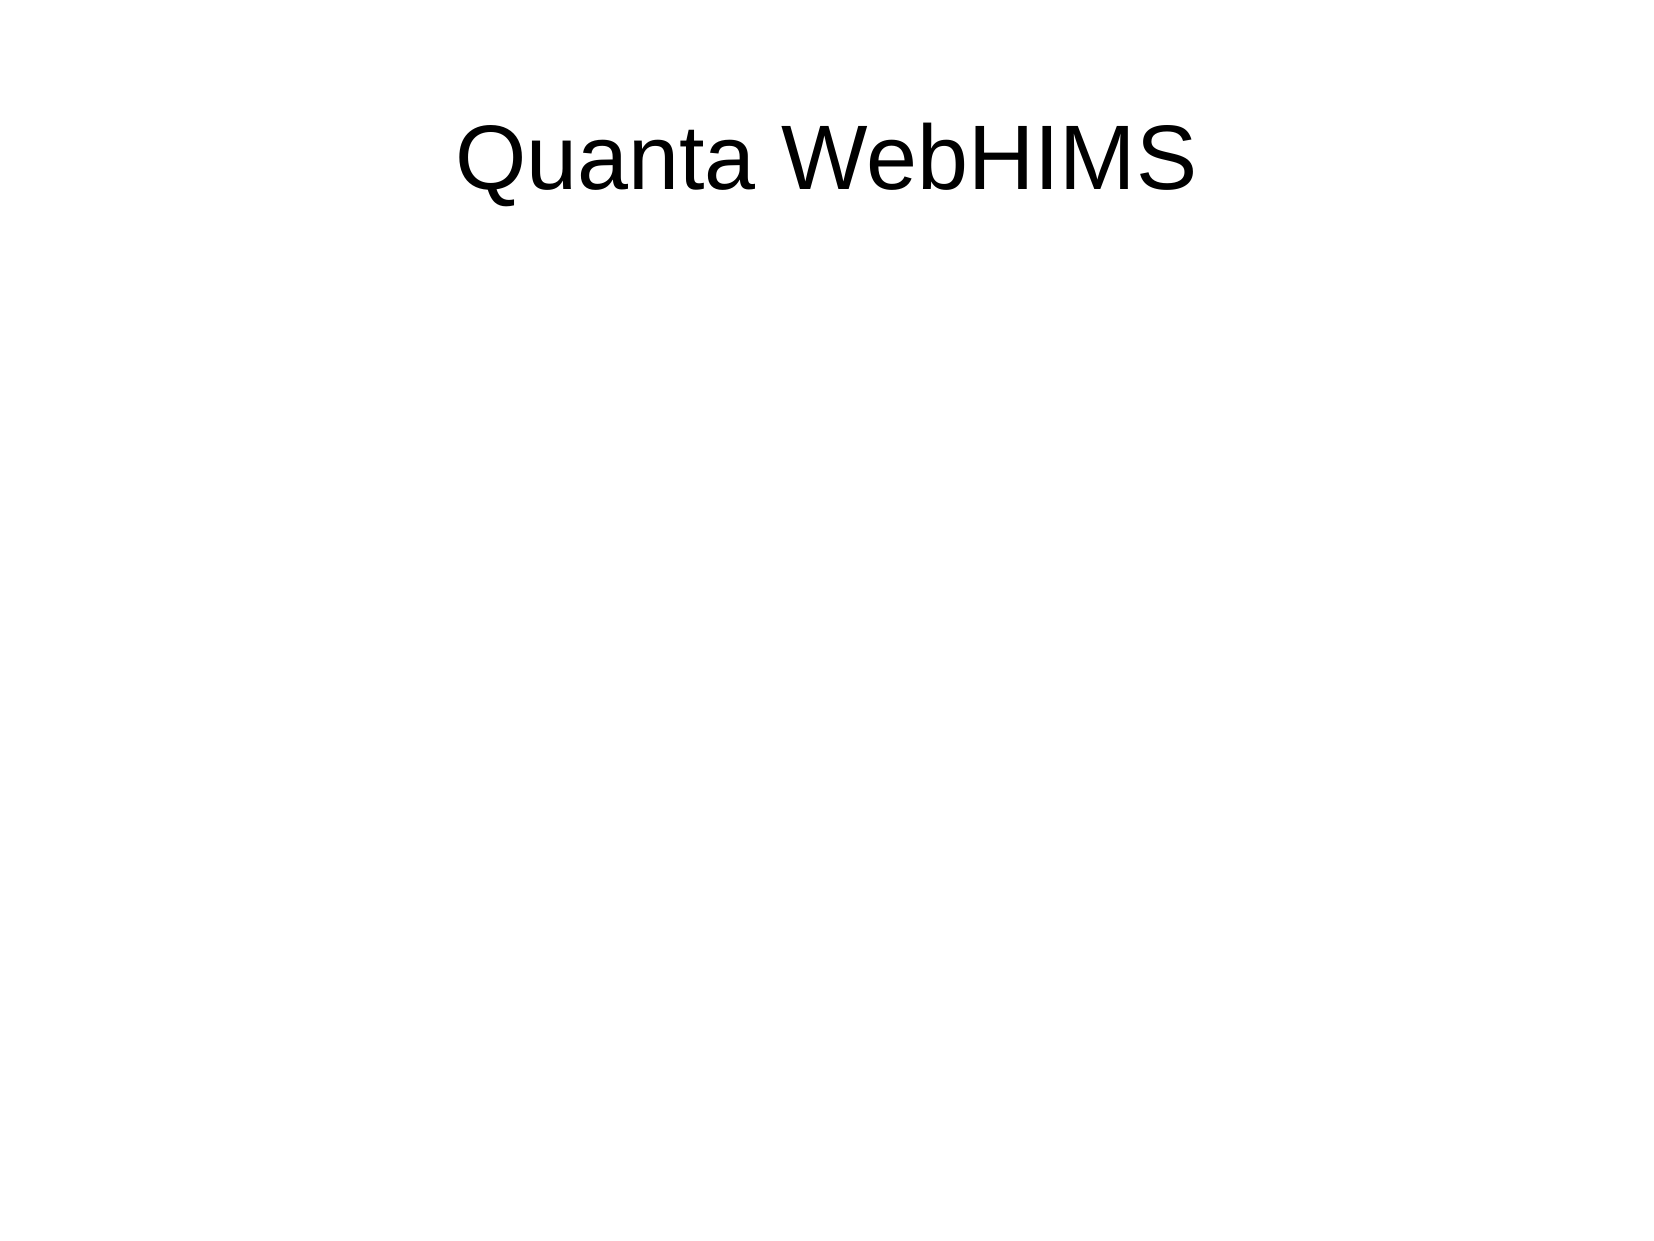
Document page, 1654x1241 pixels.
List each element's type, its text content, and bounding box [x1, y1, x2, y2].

text_box Quanta WebHIMS [82, 49, 1571, 257]
